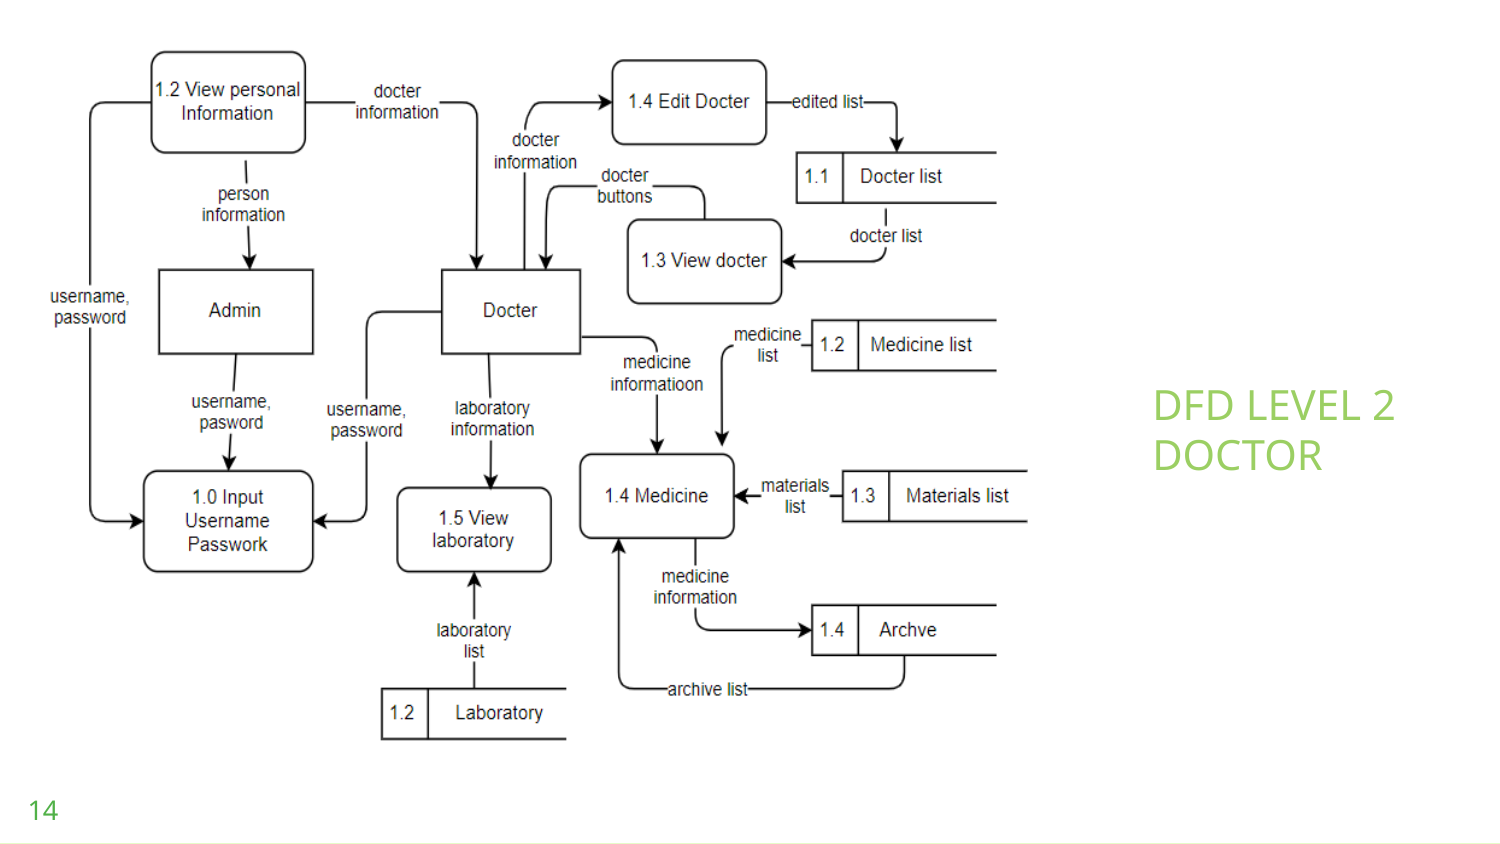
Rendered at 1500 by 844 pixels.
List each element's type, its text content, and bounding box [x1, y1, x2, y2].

slide_number 14 [12, 780, 103, 844]
picture [0, 0, 1076, 772]
text_box DFD LEVEL 2 DOCTOR [1137, 371, 1500, 487]
